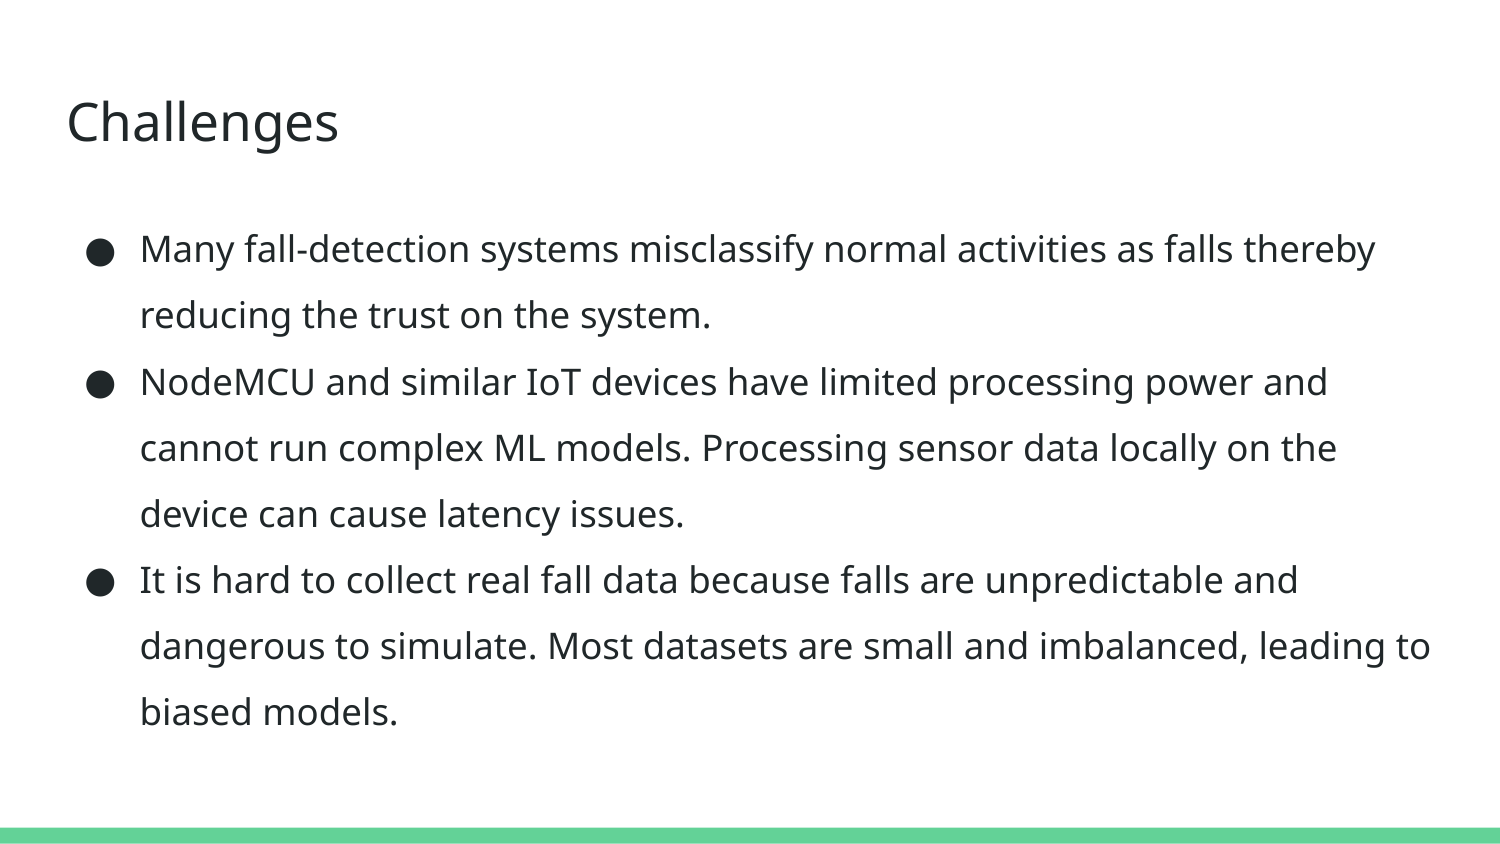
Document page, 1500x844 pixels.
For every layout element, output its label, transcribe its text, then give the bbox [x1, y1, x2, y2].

title Challenges [51, 72, 1449, 167]
list Many fall-detection systems misclassify normal activities as falls thereby reducing the trust on the system. NodeMCU and similar IoT devices have limited processing power and cannot run complex ML models. Processing sensor data locally on the device can cause latency issues. It is hard to collect real fall data because falls are unpredictable and dangerous to simulate. Most datasets are small and imbalanced, leading to biased models. [51, 189, 1449, 750]
